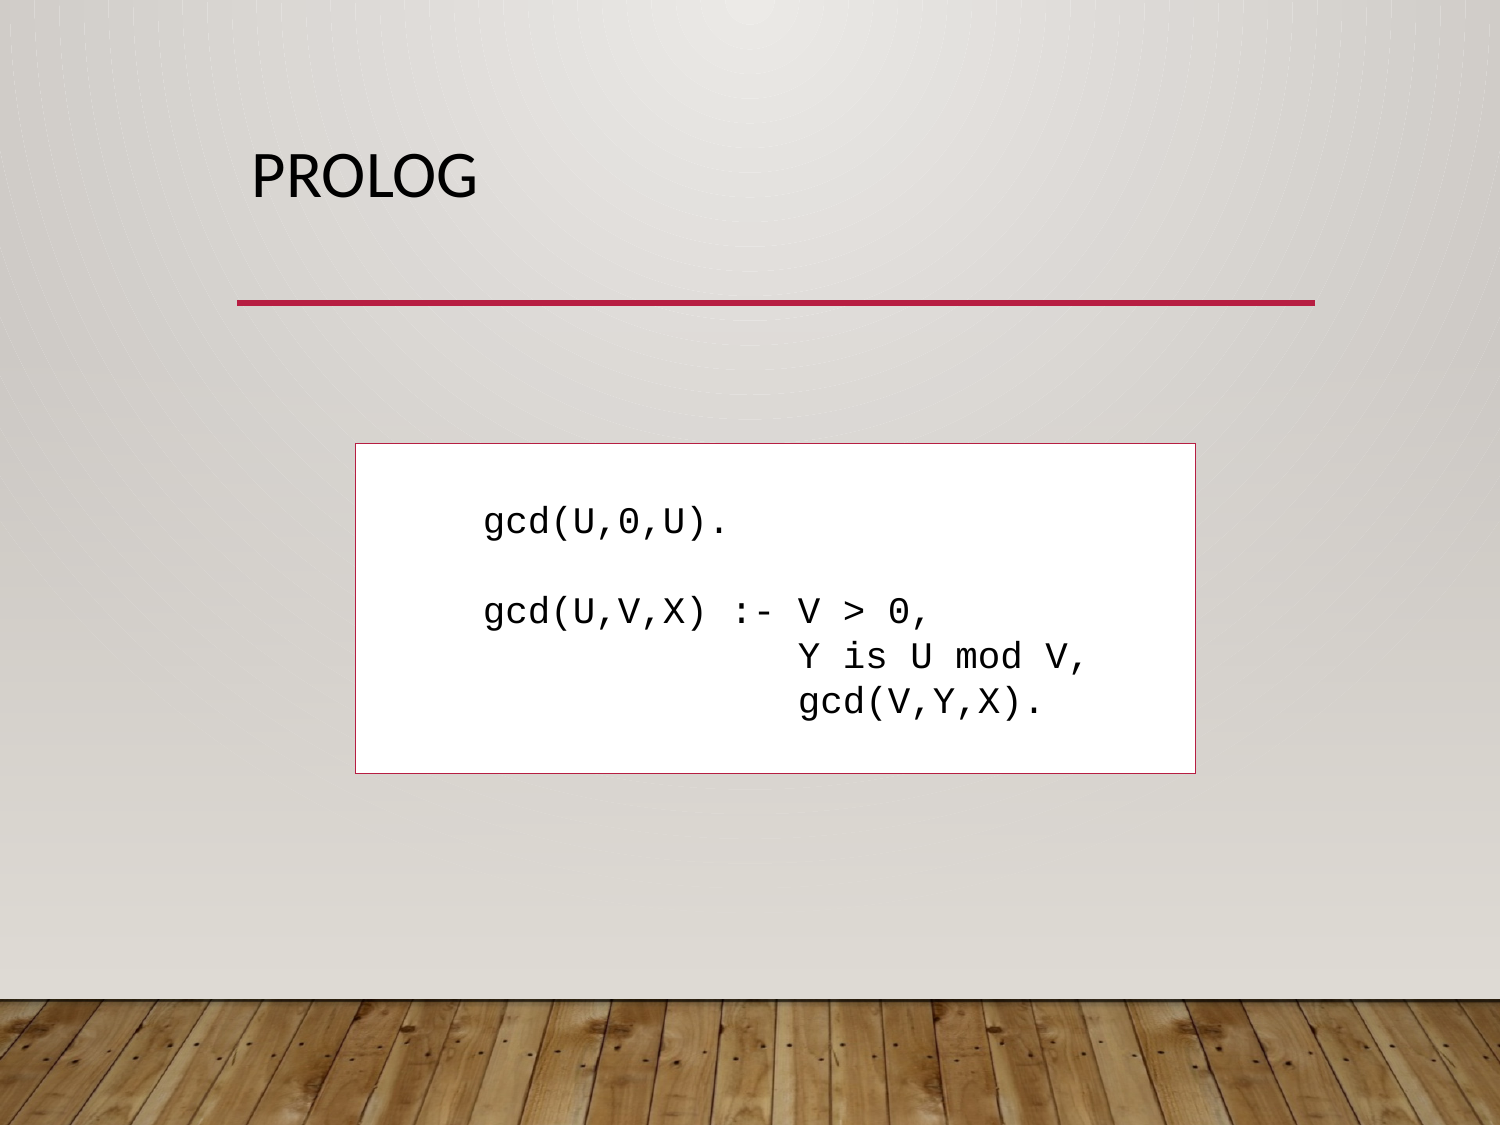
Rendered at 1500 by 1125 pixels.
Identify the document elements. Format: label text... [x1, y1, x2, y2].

picture [0, 999, 1500, 1125]
text_box gcd(U,0,U). gcd(U,V,X) :- V > 0, Y is U mod V, gcd(V,Y,X). [355, 443, 1196, 774]
title Prolog [236, 131, 1315, 305]
